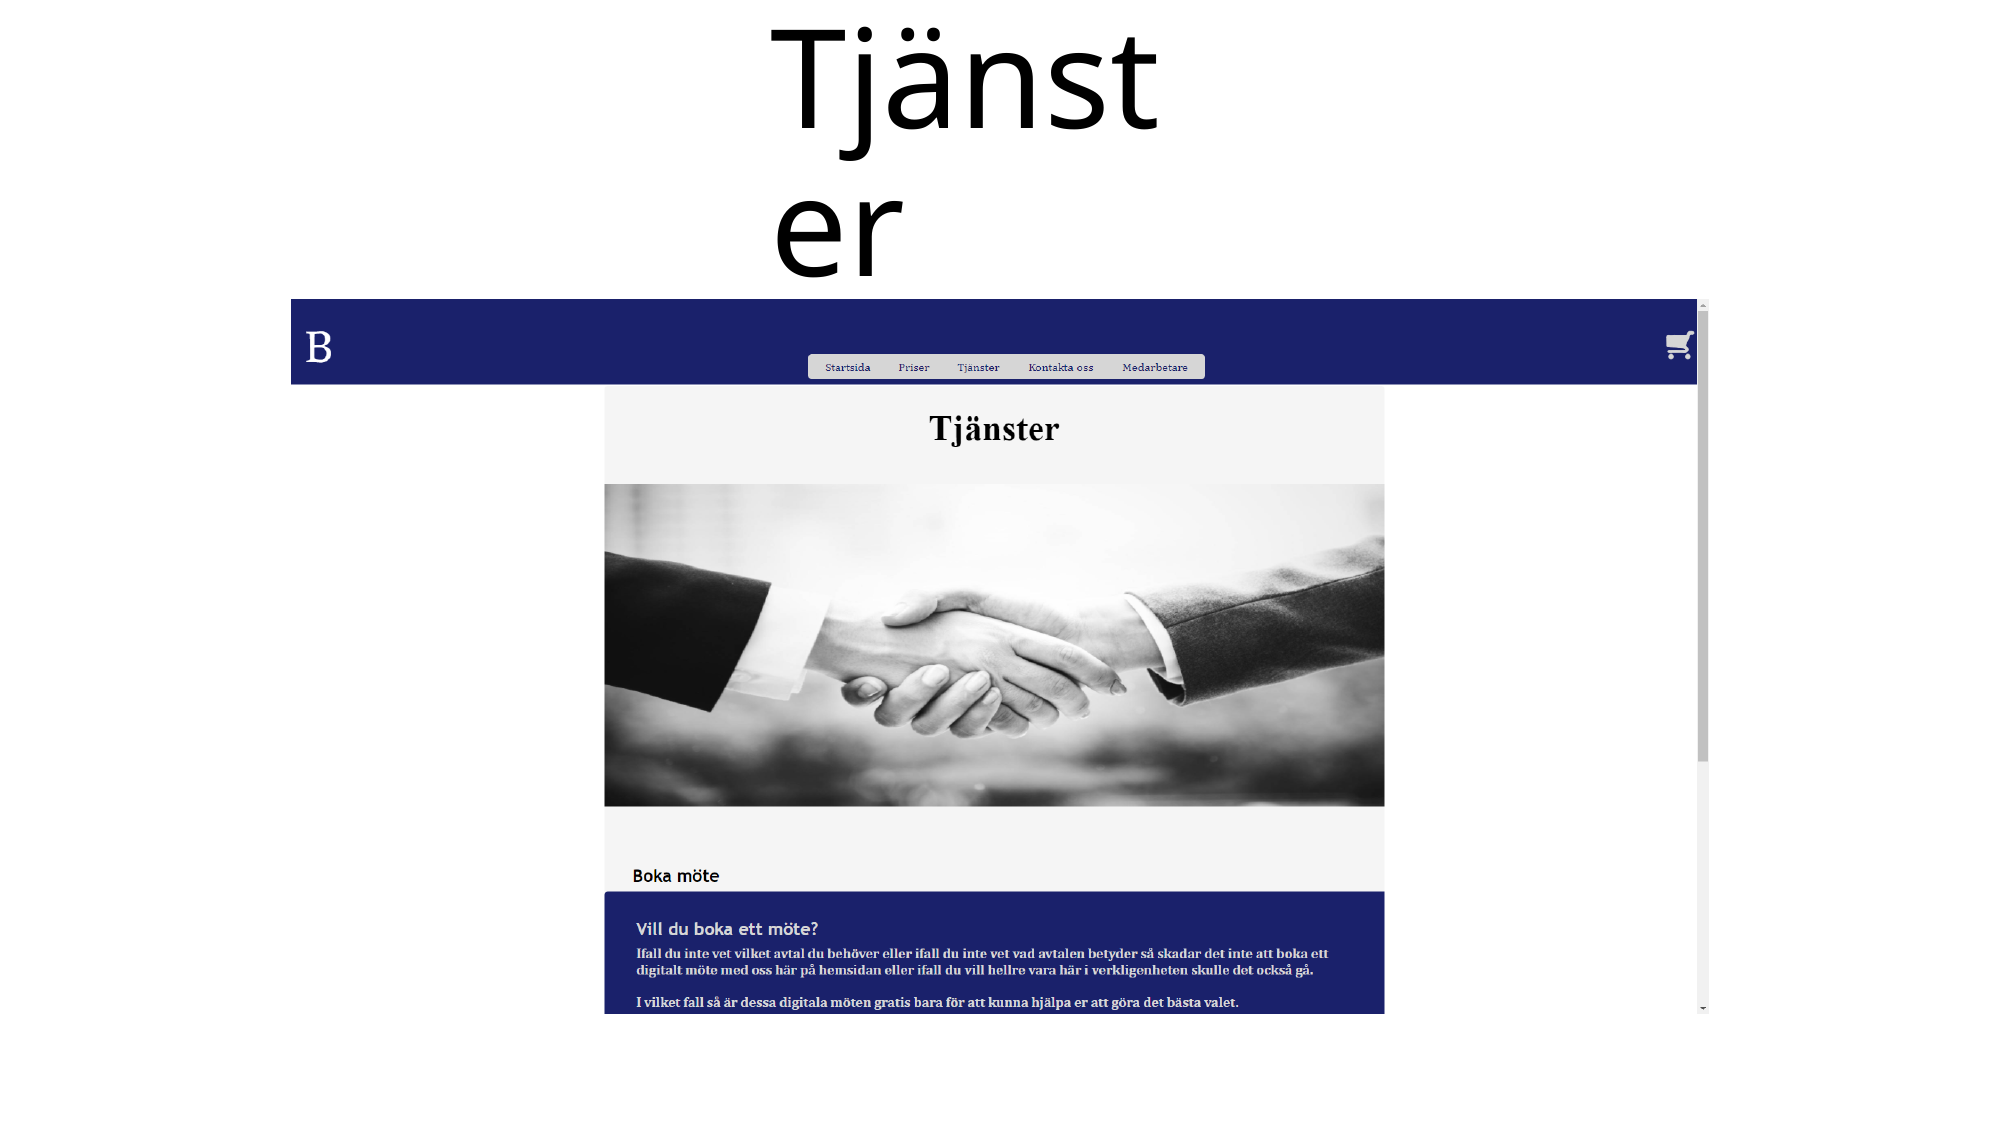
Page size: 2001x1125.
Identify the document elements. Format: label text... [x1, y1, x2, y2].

title Tjänster [755, 49, 1245, 267]
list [291, 299, 1709, 1014]
